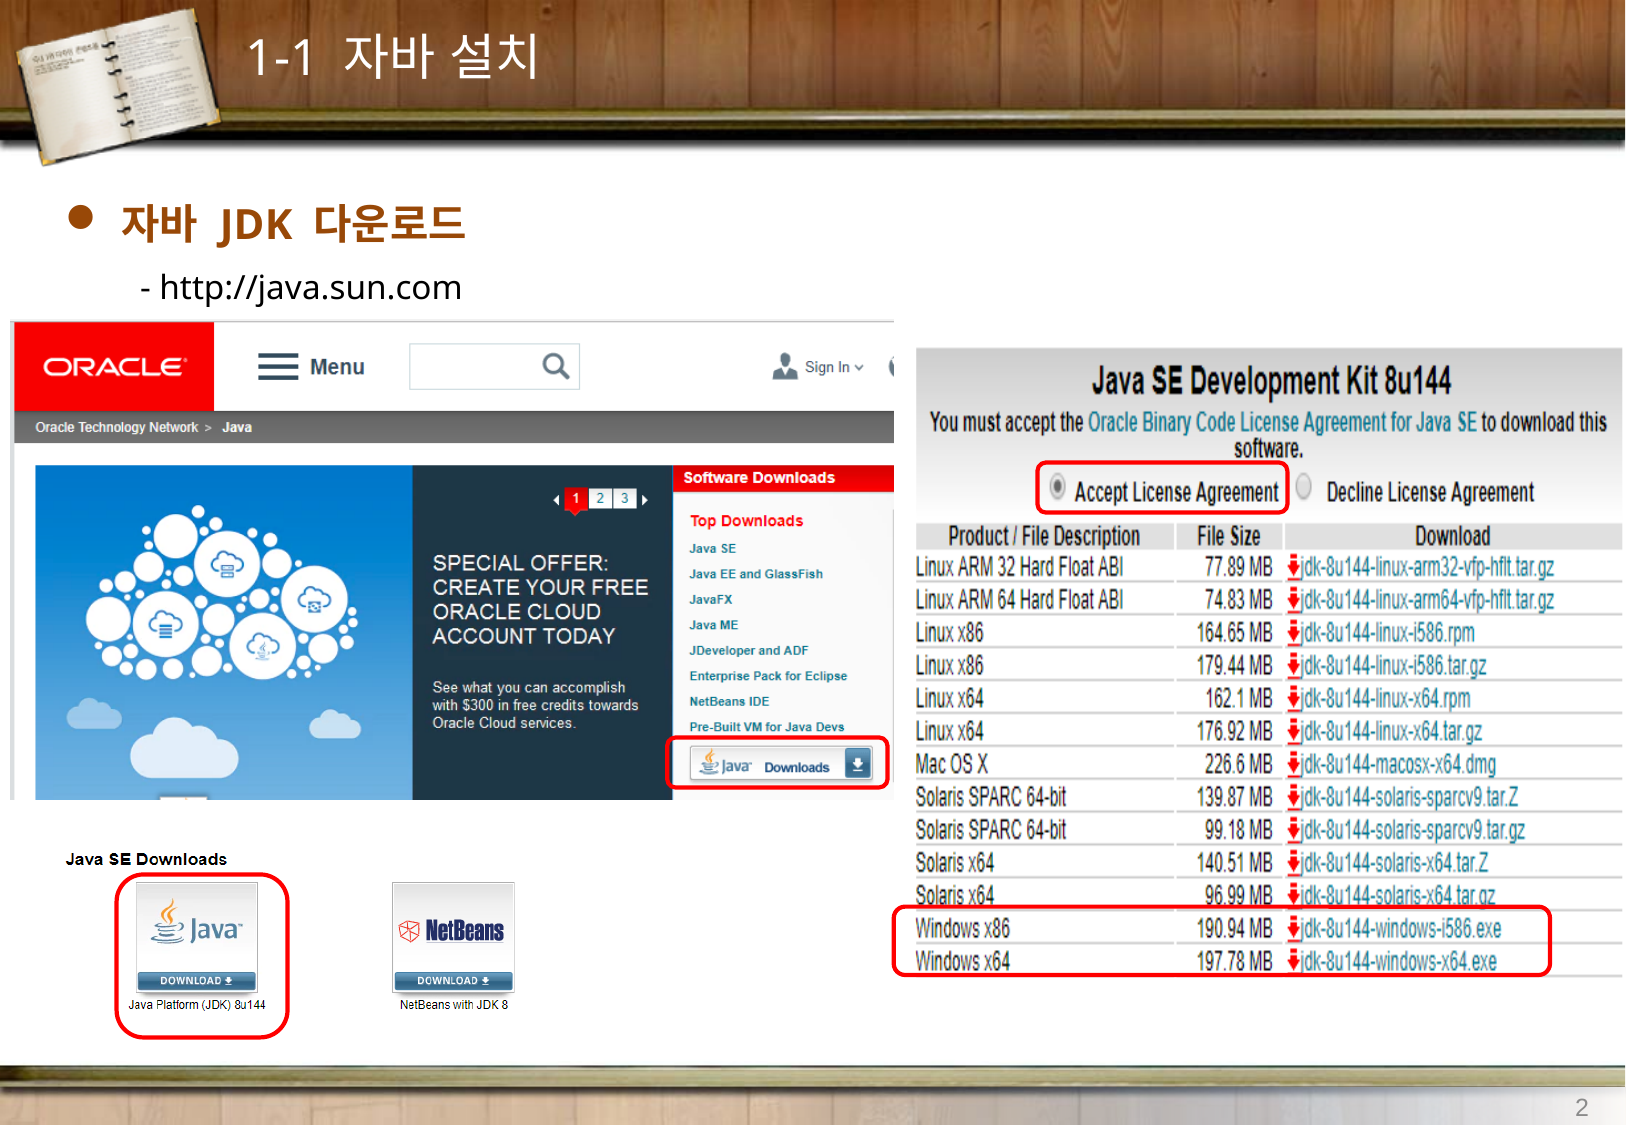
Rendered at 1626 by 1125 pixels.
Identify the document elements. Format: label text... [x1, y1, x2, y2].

text_box [123, 1031, 282, 1040]
text_box [891, 904, 909, 978]
slide_number 2 [1224, 1087, 1605, 1125]
list 자바 JDK 다운로드 - http://java.sun.com [48, 173, 1564, 1064]
list 1-1 자바 설치 [230, 24, 1388, 94]
picture [0, 0, 1626, 1125]
